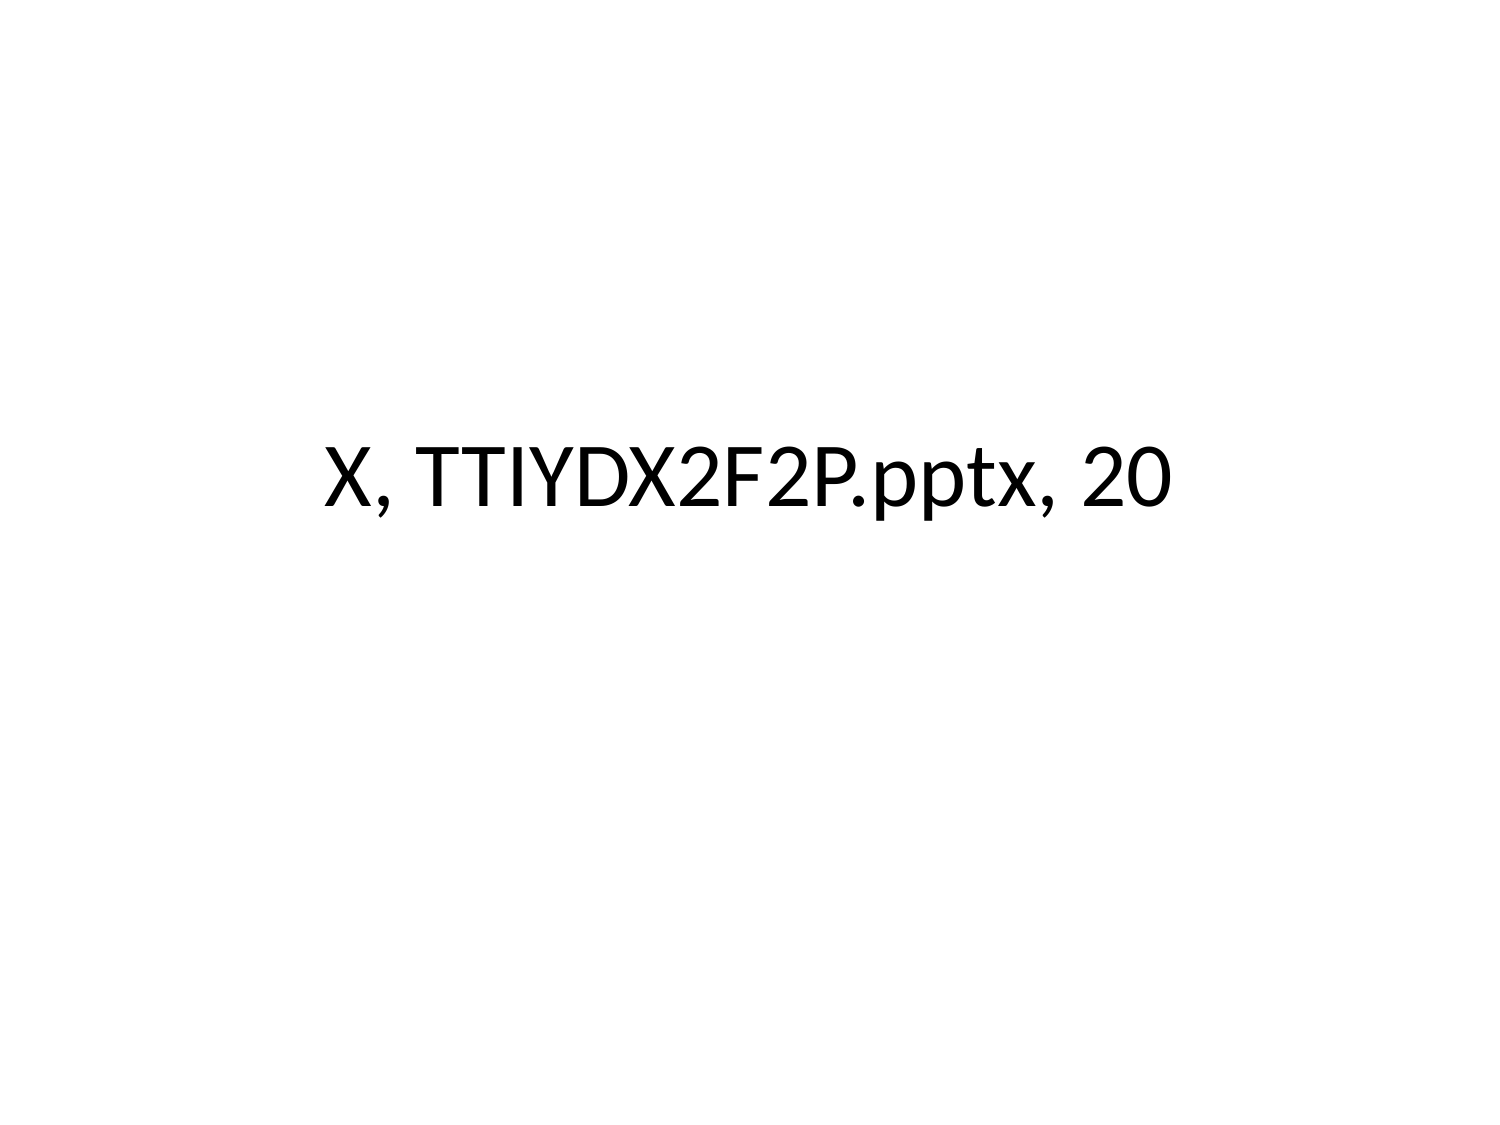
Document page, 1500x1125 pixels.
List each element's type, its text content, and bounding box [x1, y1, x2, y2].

title X, TTIYDX2F2P.pptx, 20 [112, 349, 1388, 591]
